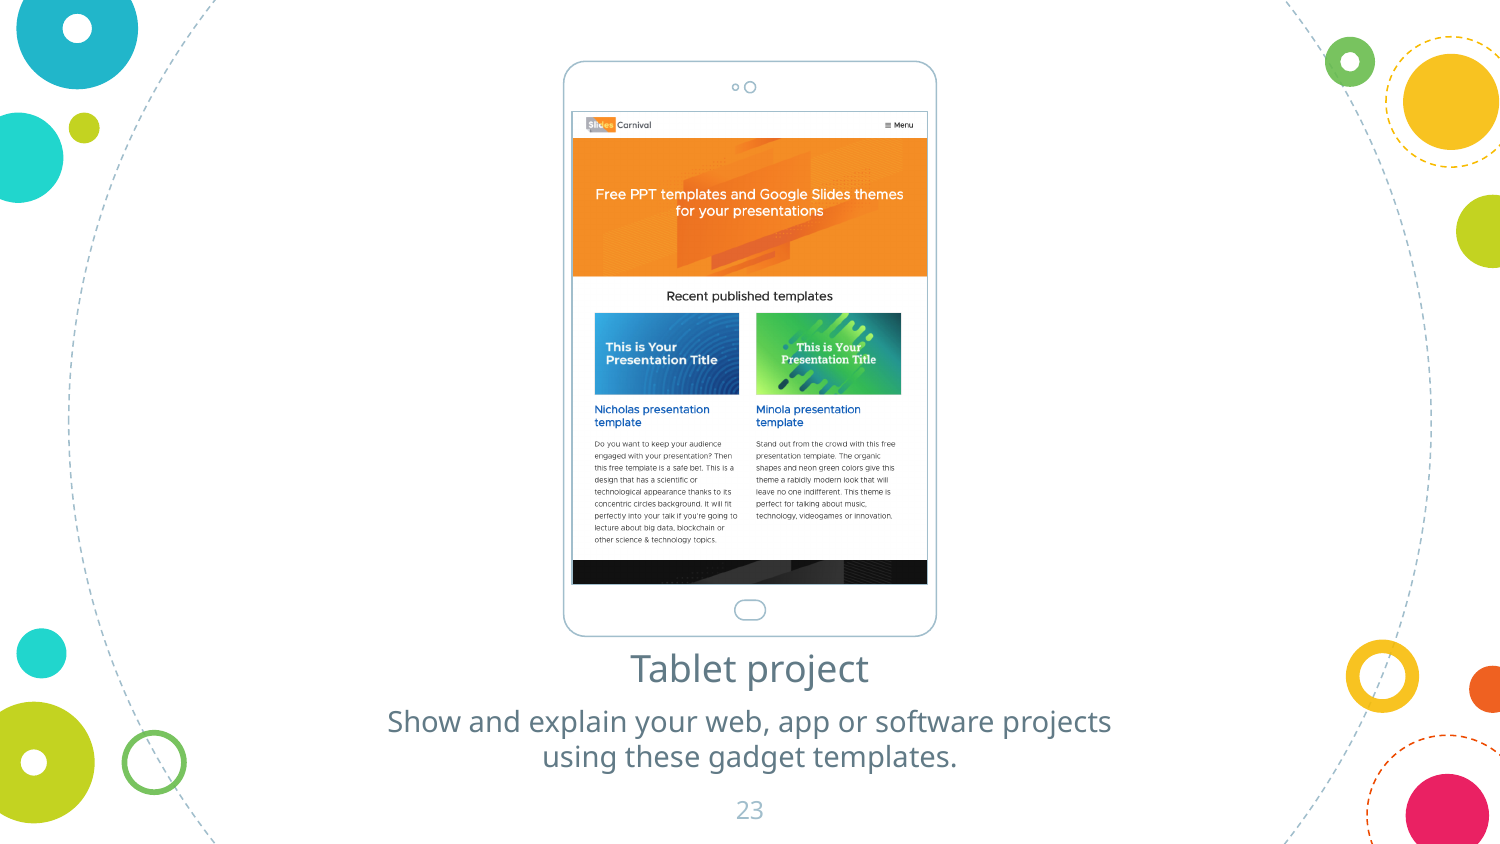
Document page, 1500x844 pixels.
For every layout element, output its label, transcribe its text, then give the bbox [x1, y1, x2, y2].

list Tablet project Show and explain your web, app or software projects using these gadget templates. [342, 630, 1158, 832]
picture [572, 111, 927, 585]
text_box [563, 61, 937, 637]
slide_number 23 [711, 779, 789, 844]
